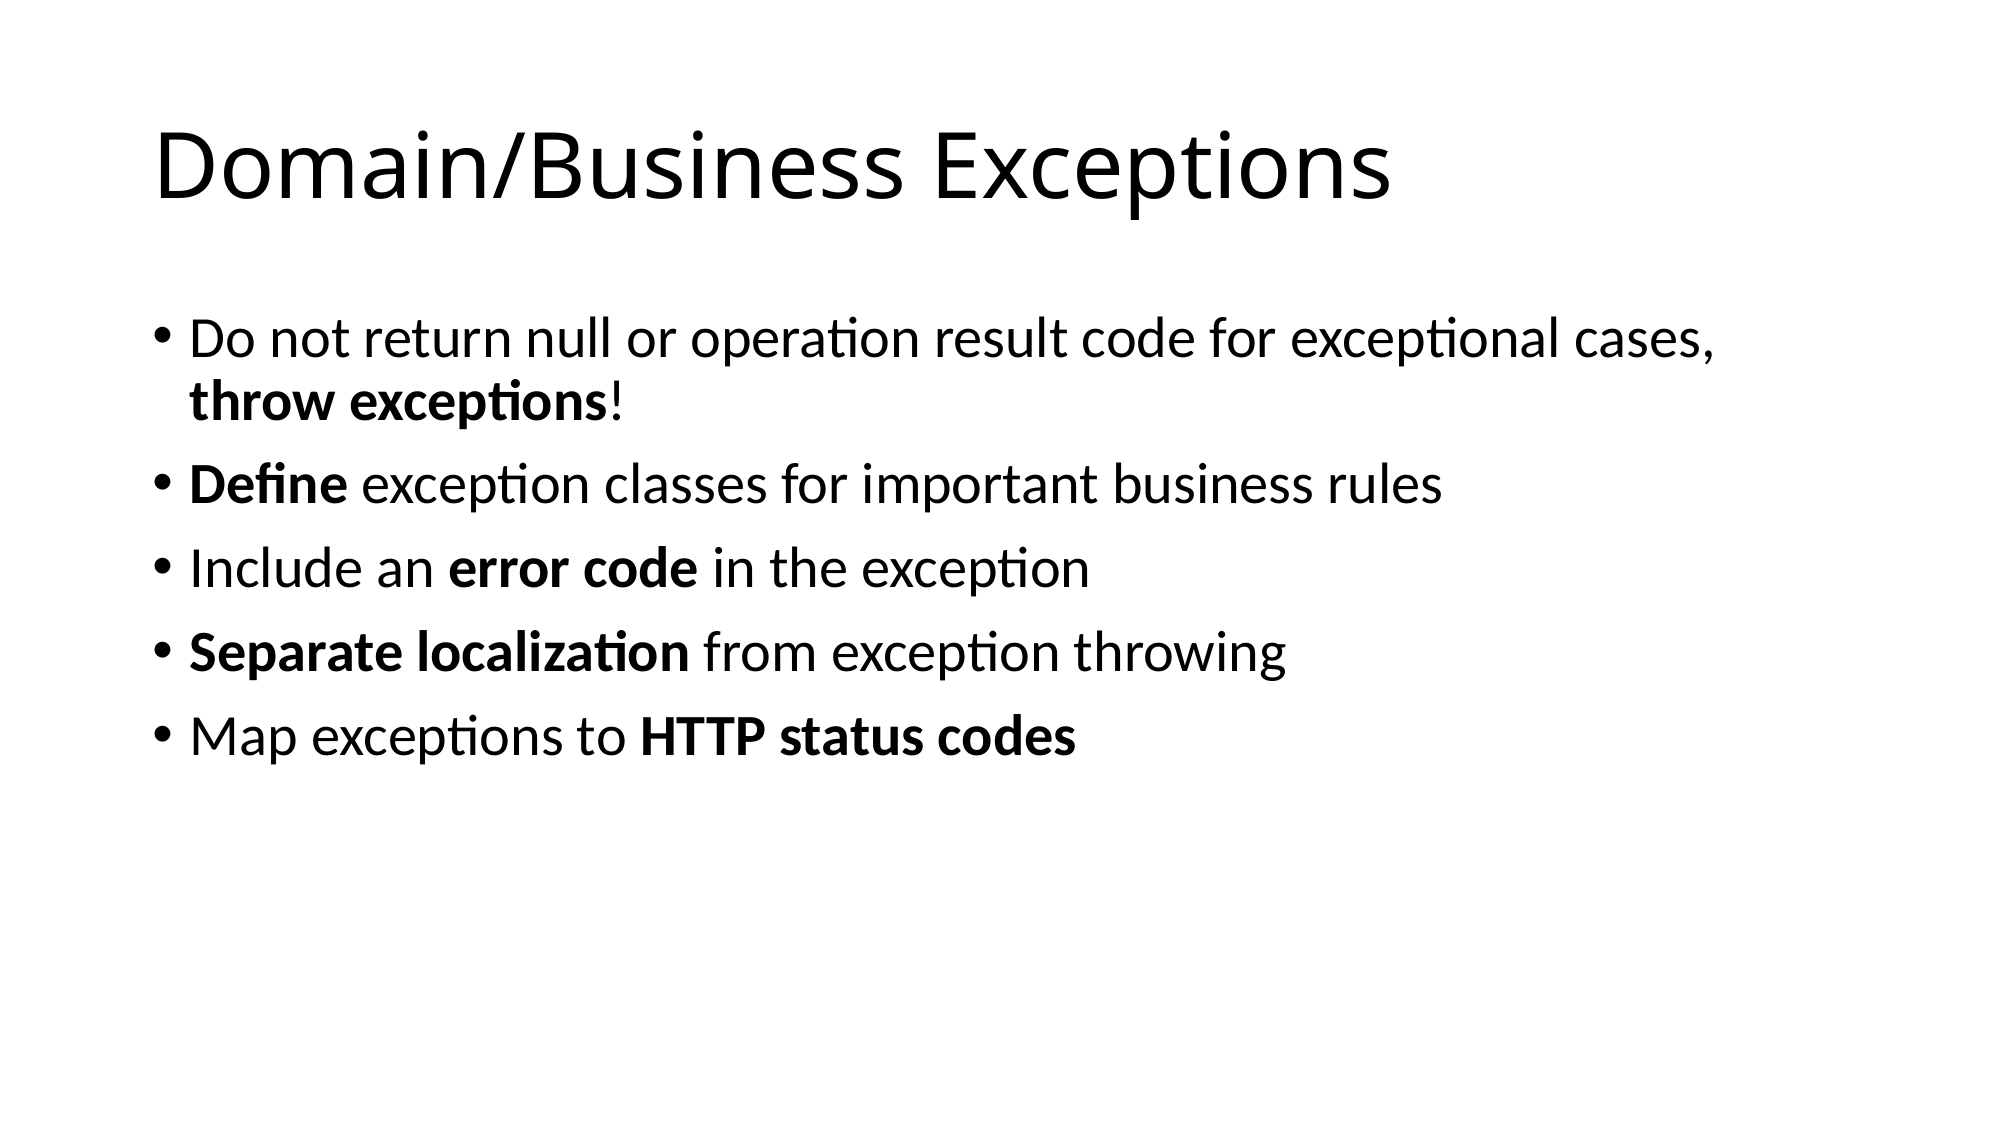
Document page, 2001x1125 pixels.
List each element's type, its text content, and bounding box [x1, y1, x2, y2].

list Do not return null or operation result code for exceptional cases, throw exceptions! Define exception classes for important business rules Include an error code in the exception Separate localization from exception throwing Map exceptions to HTTP status codes [137, 299, 1863, 1014]
title Domain/Business Exceptions [137, 59, 1863, 278]
